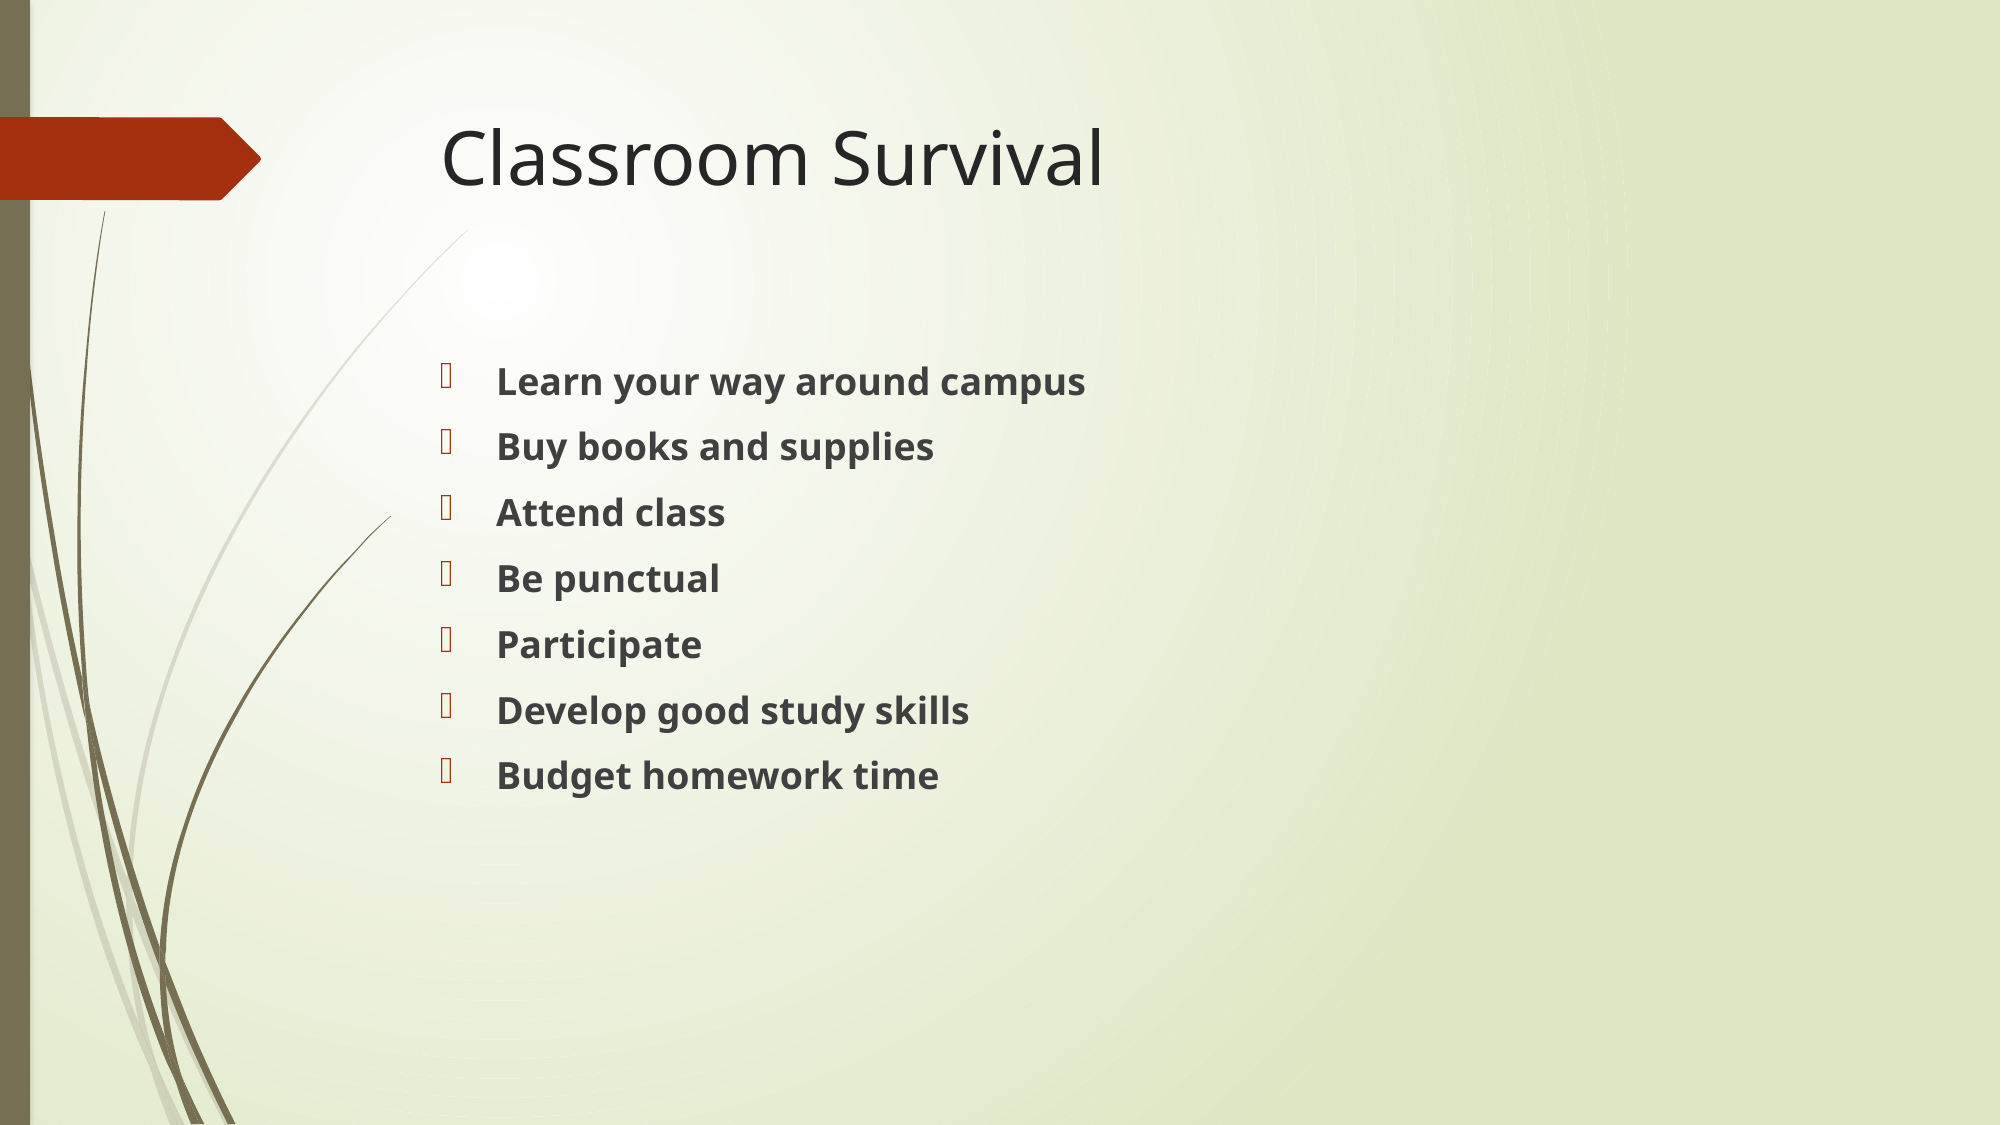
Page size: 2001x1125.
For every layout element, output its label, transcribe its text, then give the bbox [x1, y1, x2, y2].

list Learn your way around campus Buy books and supplies Attend class Be punctual Participate Develop good study skills Budget homework time [424, 350, 1888, 970]
title Classroom Survival [425, 102, 1888, 313]
